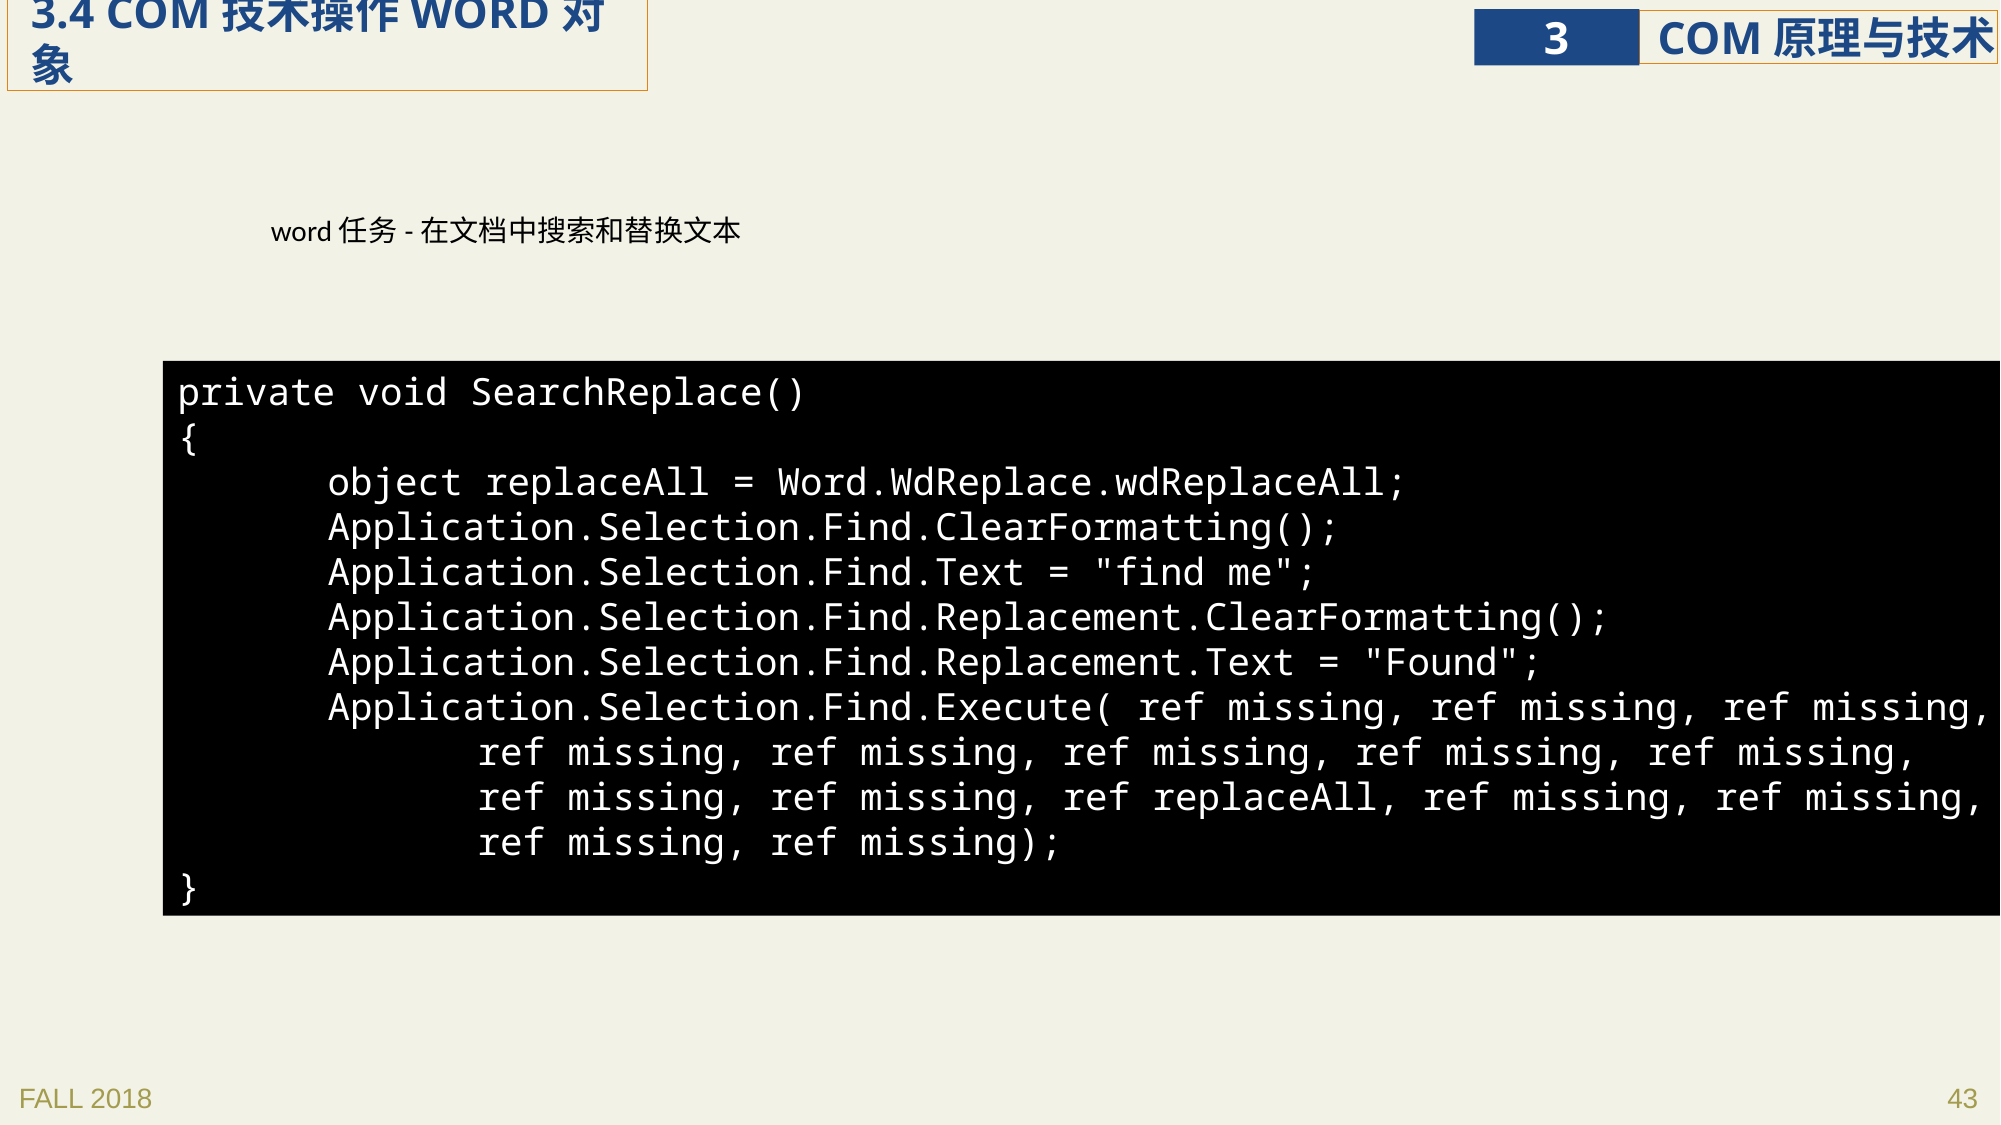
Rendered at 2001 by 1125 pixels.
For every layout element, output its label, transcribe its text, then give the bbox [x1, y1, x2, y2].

text_box private void SearchReplace() { object replaceAll = Word.WdReplace.wdReplaceAll; Application.Selection.Find.ClearFormatting(); Application.Selection.Find.Text = "find me"; Application.Selection.Find.Replacement.ClearFormatting(); Application.Selection.Find.Replacement.Text = "Found"; Application.Selection.Find.Execute( ref missing, ref missing, ref missing, ref missing, ref missing, ref missing, ref missing, ref missing, ref missing, ref missing, ref replaceAll, ref missing, ref missing, ref missing, ref missing); } [162, 360, 2000, 916]
title word任务-在文档中搜索和替换文本 [259, 161, 1778, 298]
